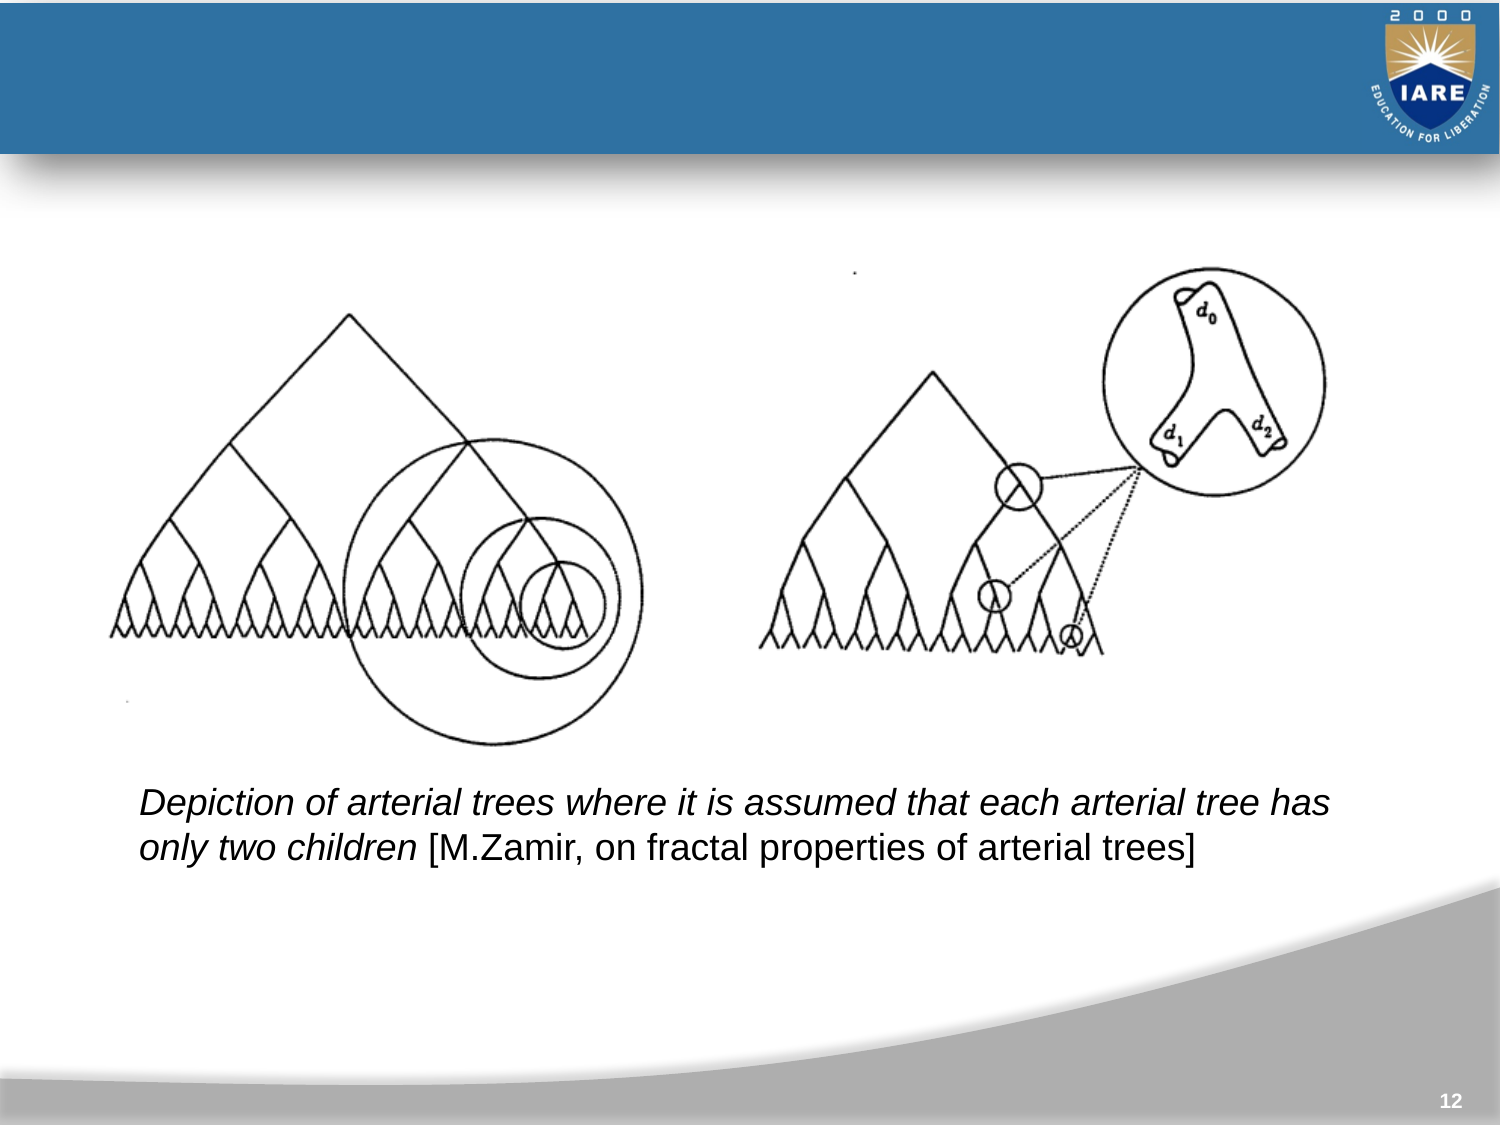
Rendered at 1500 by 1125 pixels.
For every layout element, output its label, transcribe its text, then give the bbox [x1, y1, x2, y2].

picture [0, 3, 1499, 154]
slide_number 12 [1337, 1053, 1463, 1114]
picture [755, 255, 1364, 671]
text_box Depiction of arterial trees where it is assumed that each arterial tree has only two children [M.Zamir, on fractal properties of arterial trees] [124, 770, 1388, 876]
picture [48, 302, 651, 758]
